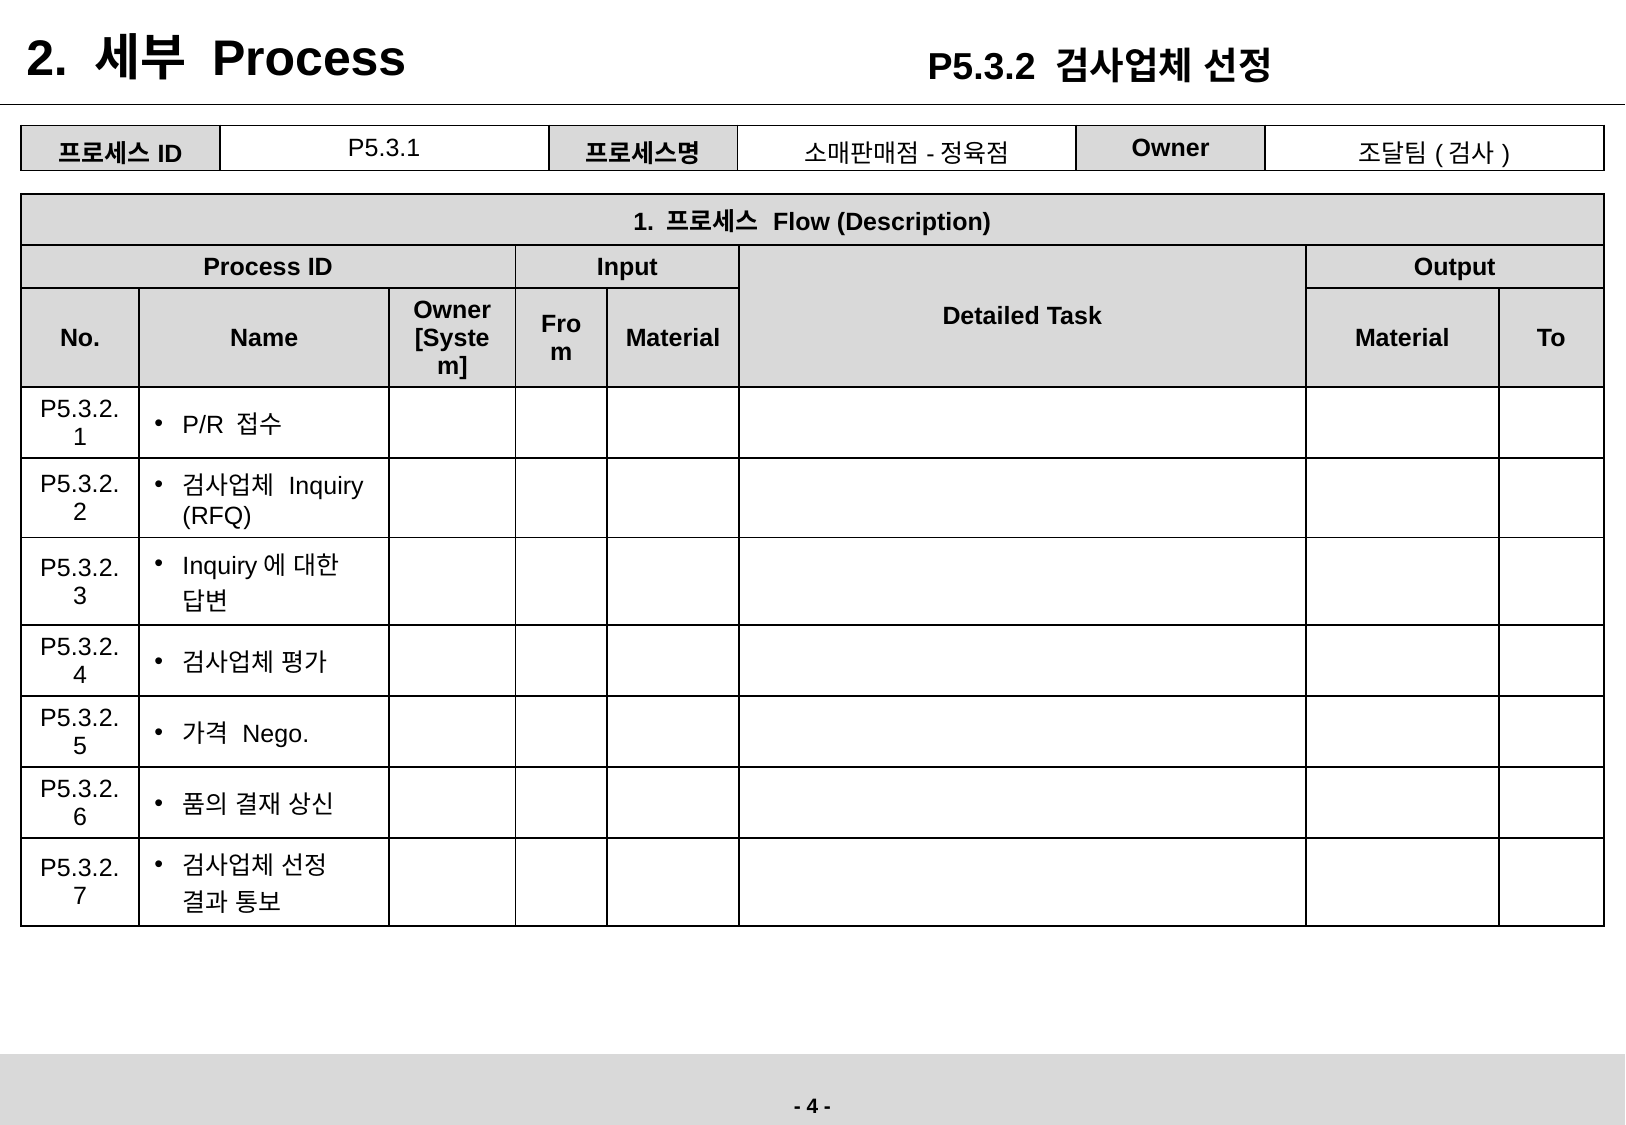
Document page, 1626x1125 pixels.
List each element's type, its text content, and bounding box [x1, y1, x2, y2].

table_header P5.3.1 [221, 126, 548, 170]
table_cell [516, 459, 606, 537]
table_cell [740, 697, 1305, 766]
table_cell [390, 839, 515, 925]
table_cell [608, 839, 738, 925]
table_cell 검사업체 Inquiry (RFQ) [140, 459, 388, 537]
table_cell [516, 697, 606, 766]
table_cell [608, 538, 738, 624]
table_cell [1500, 697, 1603, 766]
table_header 소매판매점-정육점 [738, 126, 1075, 170]
table_cell [1307, 697, 1498, 766]
table_header 프로세스ID [22, 126, 219, 170]
table_cell [608, 459, 738, 537]
table_cell [1307, 459, 1498, 537]
table_cell P5.3.2.2 [22, 459, 138, 537]
table_cell Material [608, 289, 738, 386]
table_header 조달팀(검사) [1266, 126, 1603, 170]
table_cell [1307, 538, 1498, 624]
table_cell [740, 388, 1305, 457]
table_cell [740, 459, 1305, 537]
table_cell [390, 768, 515, 837]
table_cell [1307, 839, 1498, 925]
table_cell [390, 697, 515, 766]
table_cell [608, 626, 738, 695]
text_box P5.3.2 검사업체 선정 [912, 34, 1288, 94]
table_cell P5.3.2.7 [22, 839, 138, 925]
table_cell [608, 388, 738, 457]
table_cell 검사업체 선정 결과 통보 [140, 839, 388, 925]
table_cell [390, 538, 515, 624]
table_cell From [516, 289, 606, 386]
table_cell [1500, 768, 1603, 837]
table_cell [1500, 538, 1603, 624]
table_cell P5.3.2.5 [22, 697, 138, 766]
table_cell 품의 결재 상신 [140, 768, 388, 837]
table_cell [516, 839, 606, 925]
table_cell Material [1307, 289, 1498, 386]
table_cell To [1500, 289, 1603, 386]
table_cell P5.3.2.4 [22, 626, 138, 695]
table_cell P5.3.2.1 [22, 388, 138, 457]
table_cell P/R 접수 [140, 388, 388, 457]
table_cell [516, 538, 606, 624]
table_header Owner [1077, 126, 1264, 170]
table_cell [740, 626, 1305, 695]
table_cell [1307, 768, 1498, 837]
table_header 프로세스명 [550, 126, 737, 170]
table_cell [1500, 459, 1603, 537]
table_cell [1500, 839, 1603, 925]
table_cell [516, 626, 606, 695]
table_cell 가격 Nego. [140, 697, 388, 766]
table_cell 검사업체 평가 [140, 626, 388, 695]
table_cell [516, 768, 606, 837]
table_cell [390, 626, 515, 695]
table_cell P5.3.2.3 [22, 538, 138, 624]
table_cell [1307, 388, 1498, 457]
table_cell [390, 459, 515, 537]
table_cell Input [516, 246, 738, 287]
table_cell Name [140, 289, 388, 386]
text_box 2. 세부 Process [11, 18, 422, 94]
table_cell [740, 538, 1305, 624]
table_header 1. 프로세스 Flow (Description) [22, 195, 1603, 244]
table_cell [516, 388, 606, 457]
table_cell [1500, 388, 1603, 457]
table_cell Detailed Task [740, 246, 1305, 386]
table_cell Inquiry에 대한 답변 [140, 538, 388, 624]
table_cell [608, 697, 738, 766]
table_cell Owner [System] [390, 289, 515, 386]
table_cell Process ID [22, 246, 515, 287]
table_cell Output [1307, 246, 1603, 287]
table_cell [608, 768, 738, 837]
table_cell [740, 839, 1305, 925]
table_cell No. [22, 289, 138, 386]
table_cell [1500, 626, 1603, 695]
table_cell [740, 768, 1305, 837]
table_cell P5.3.2.6 [22, 768, 138, 837]
table_cell [1307, 626, 1498, 695]
table_cell [390, 388, 515, 457]
